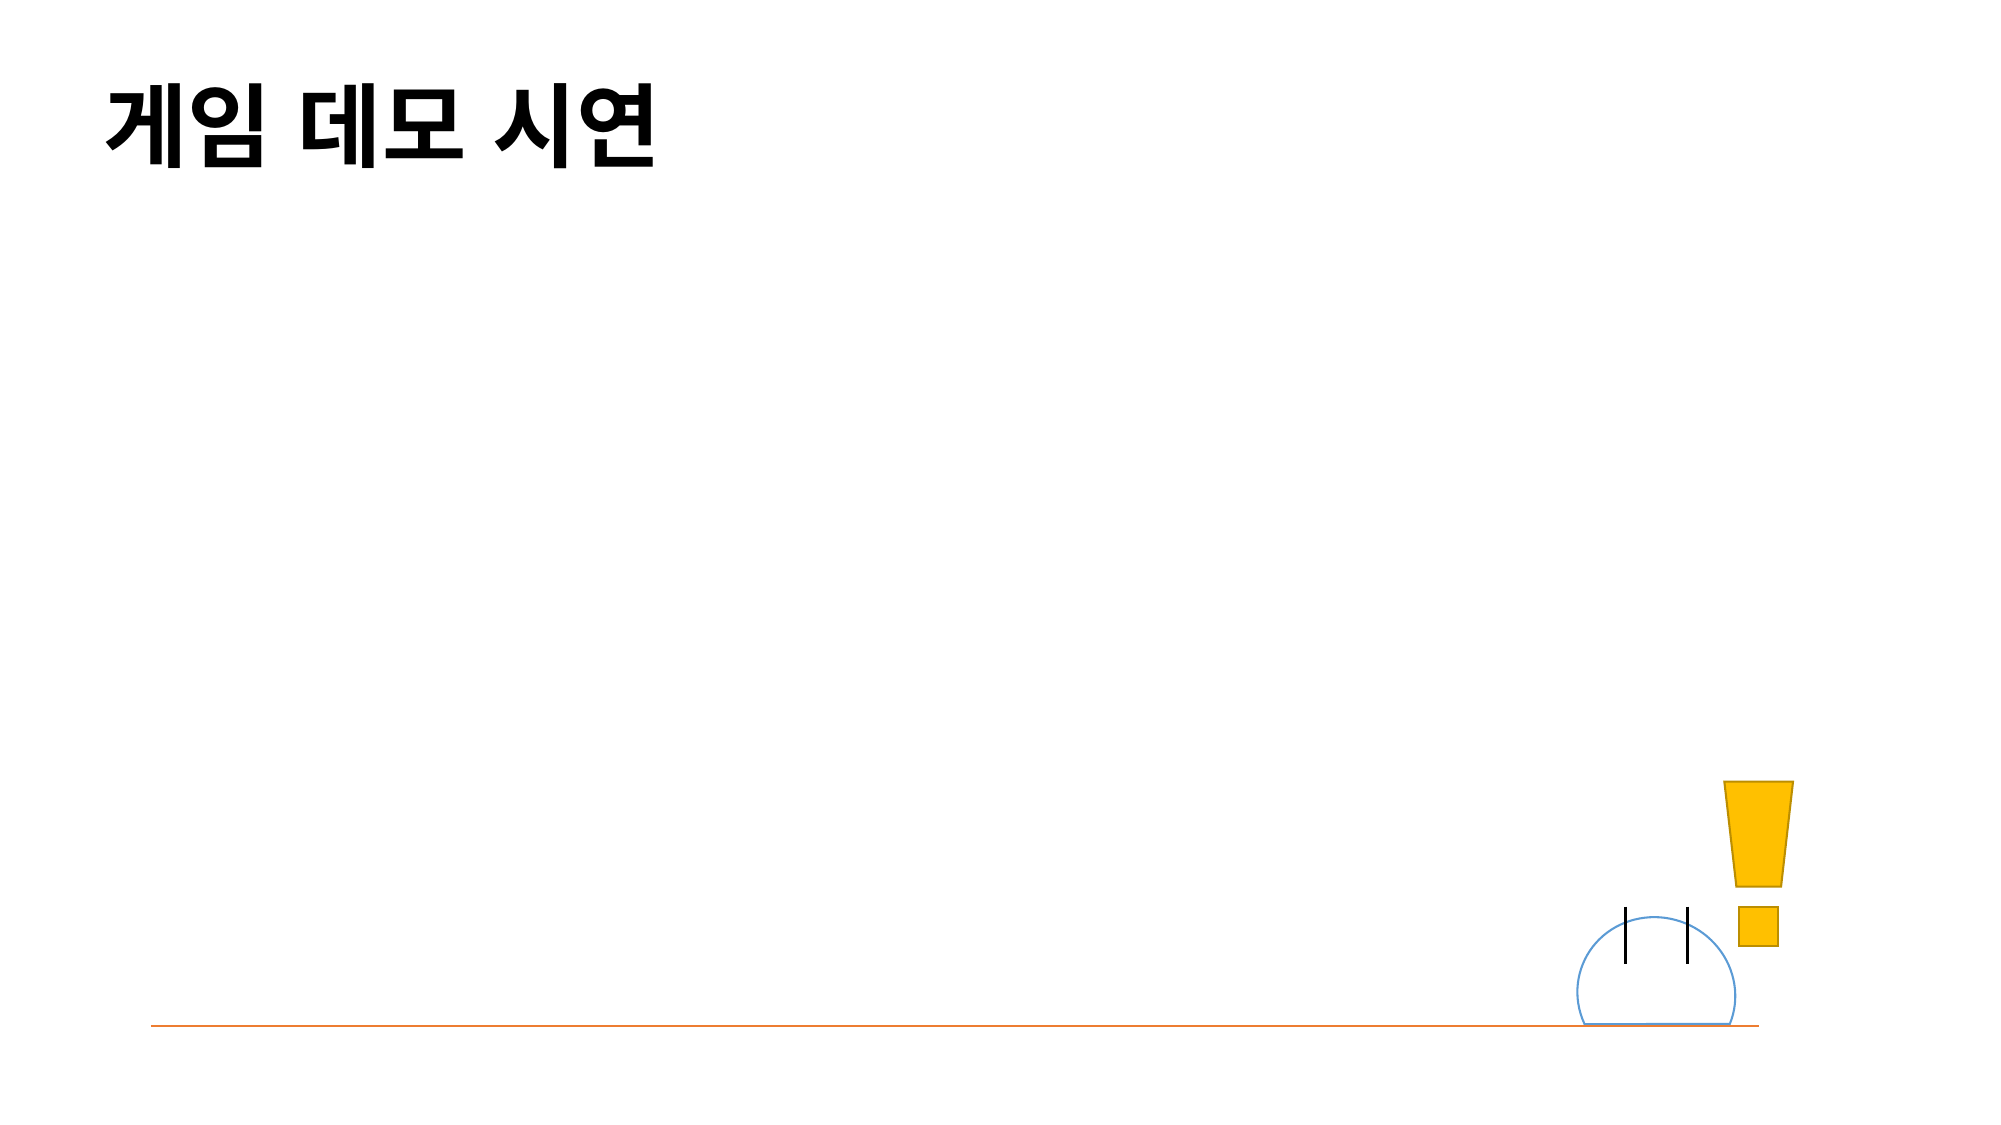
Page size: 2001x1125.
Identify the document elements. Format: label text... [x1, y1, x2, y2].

text_box [1576, 916, 1737, 1025]
text_box [1723, 780, 1795, 888]
text_box 게임 데모 시연 [88, 61, 677, 187]
text_box [1738, 906, 1779, 947]
